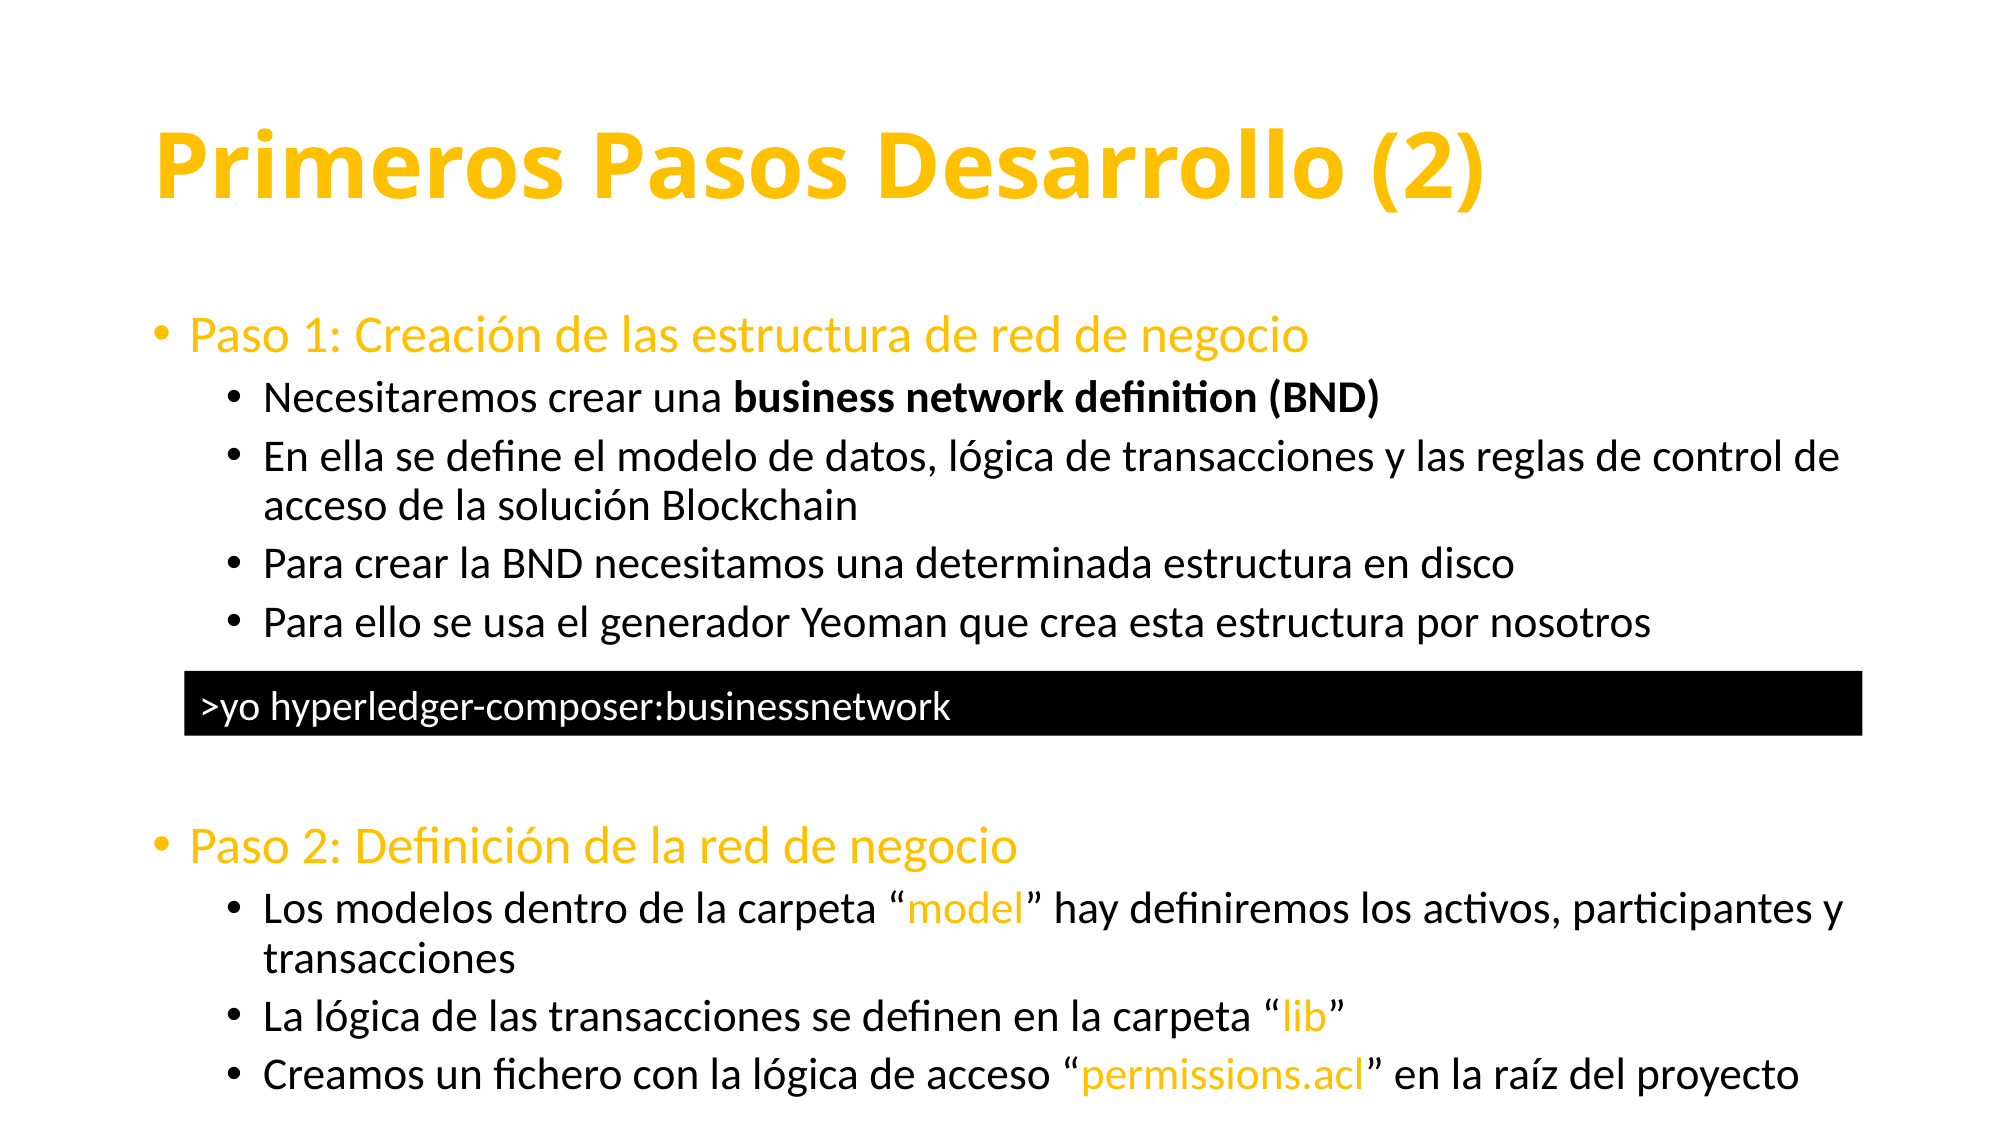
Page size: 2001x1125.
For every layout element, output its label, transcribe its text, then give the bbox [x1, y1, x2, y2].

title Primeros Pasos Desarrollo (2) [137, 59, 1863, 278]
text_box >yo hyperledger-composer:businessnetwork [184, 670, 1863, 736]
list Paso 1: Creación de las estructura de red de negocio Necesitaremos crear una business network definition (BND) En ella se define el modelo de datos, lógica de transacciones y las reglas de control de acceso de la solución Blockchain Para crear la BND necesitamos una determinada estructura en disco Para ello se usa el generador Yeoman que crea esta estructura por nosotros Paso 2: Definición de la red de negocio Los modelos dentro de la carpeta “model” hay definiremos los activos, participantes y transacciones La lógica de las transacciones se definen en la carpeta “lib” Creamos un fichero con la lógica de acceso “permissions.acl” en la raíz del proyecto [137, 299, 1863, 1112]
